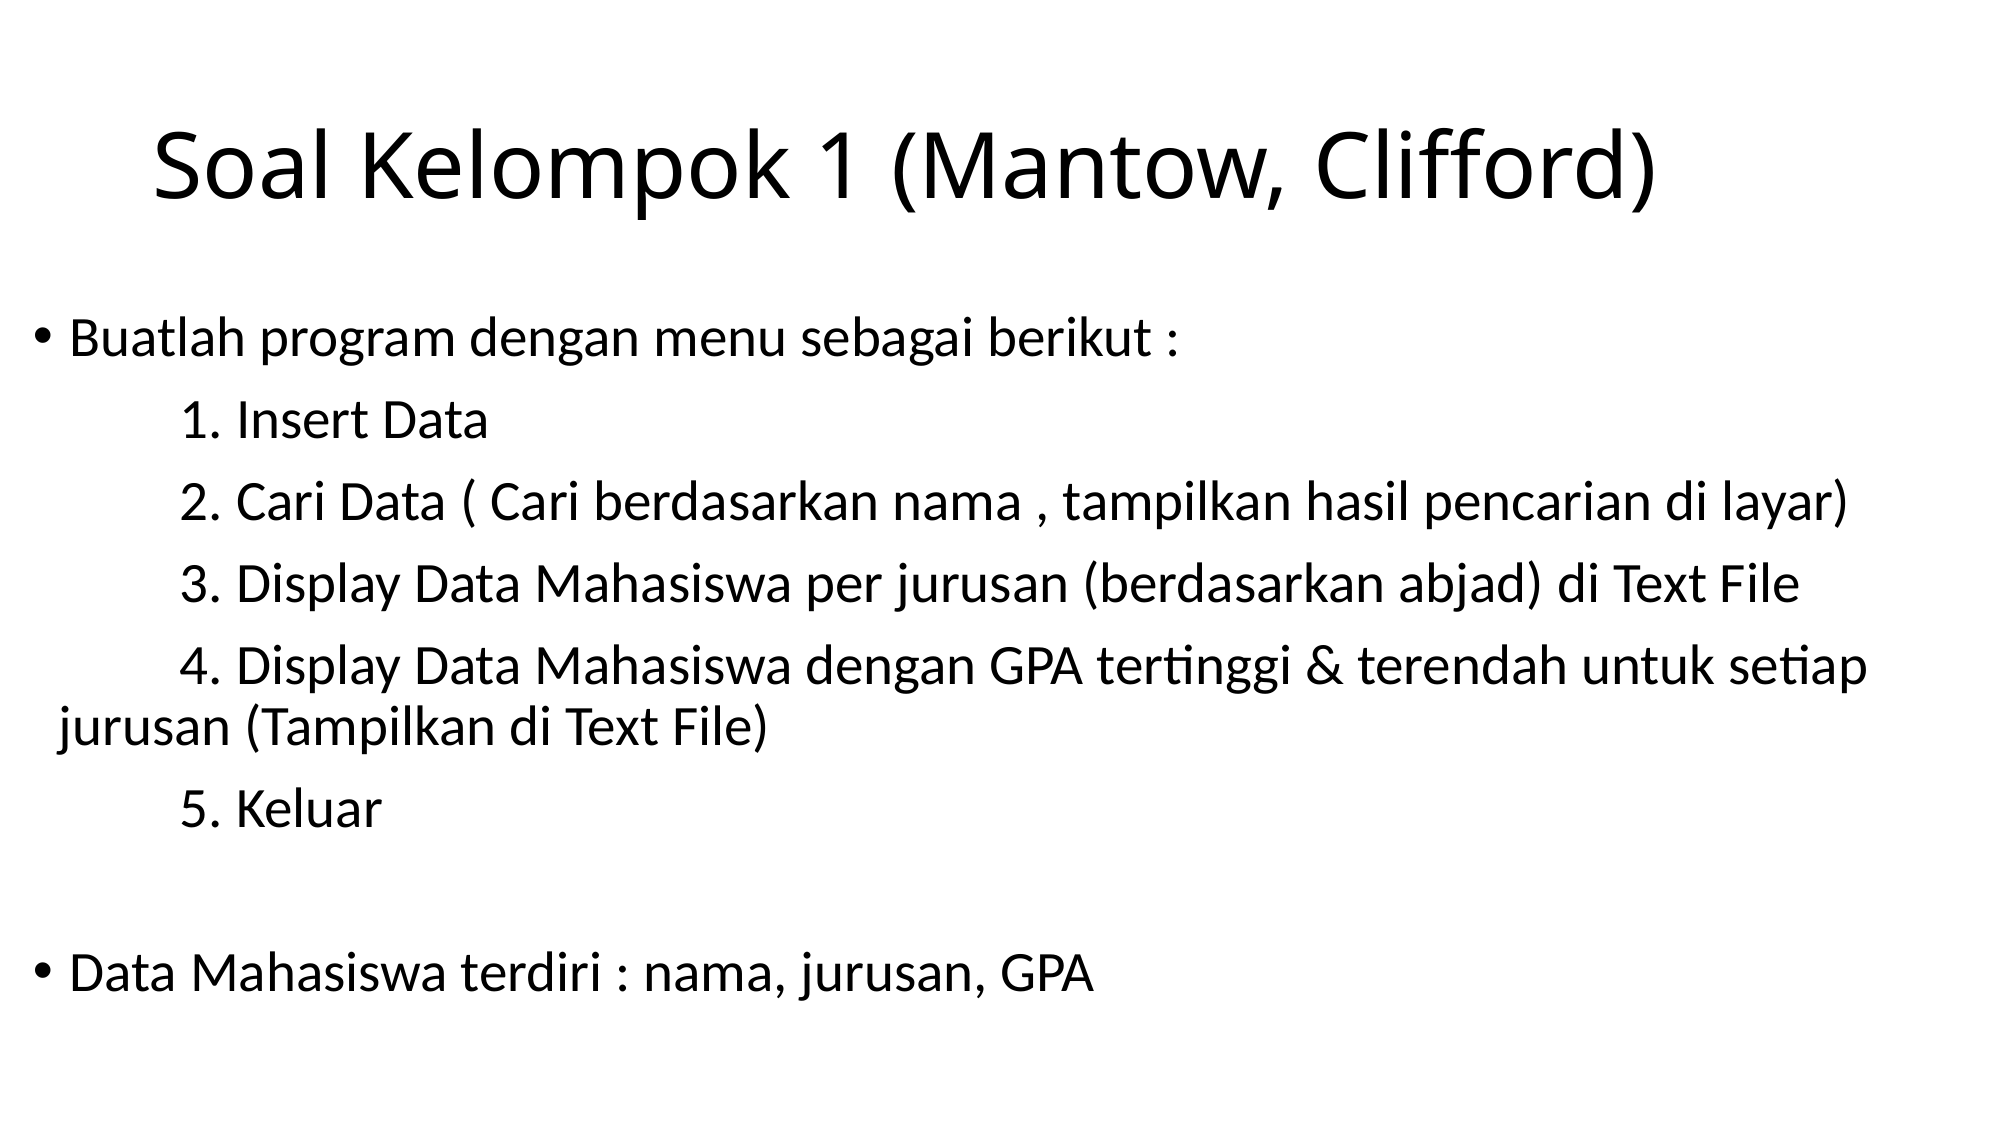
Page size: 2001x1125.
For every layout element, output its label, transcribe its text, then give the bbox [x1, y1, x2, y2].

title Soal Kelompok 1 (Mantow, Clifford) [137, 59, 1863, 278]
list Buatlah program dengan menu sebagai berikut : 1. Insert Data 2. Cari Data ( Cari berdasarkan nama , tampilkan hasil pencarian di layar) 3. Display Data Mahasiswa per jurusan (berdasarkan abjad) di Text File 4. Display Data Mahasiswa dengan GPA tertinggi & terendah untuk setiap jurusan (Tampilkan di Text File) 5. Keluar Data Mahasiswa terdiri : nama, jurusan, GPA [17, 299, 1979, 1014]
